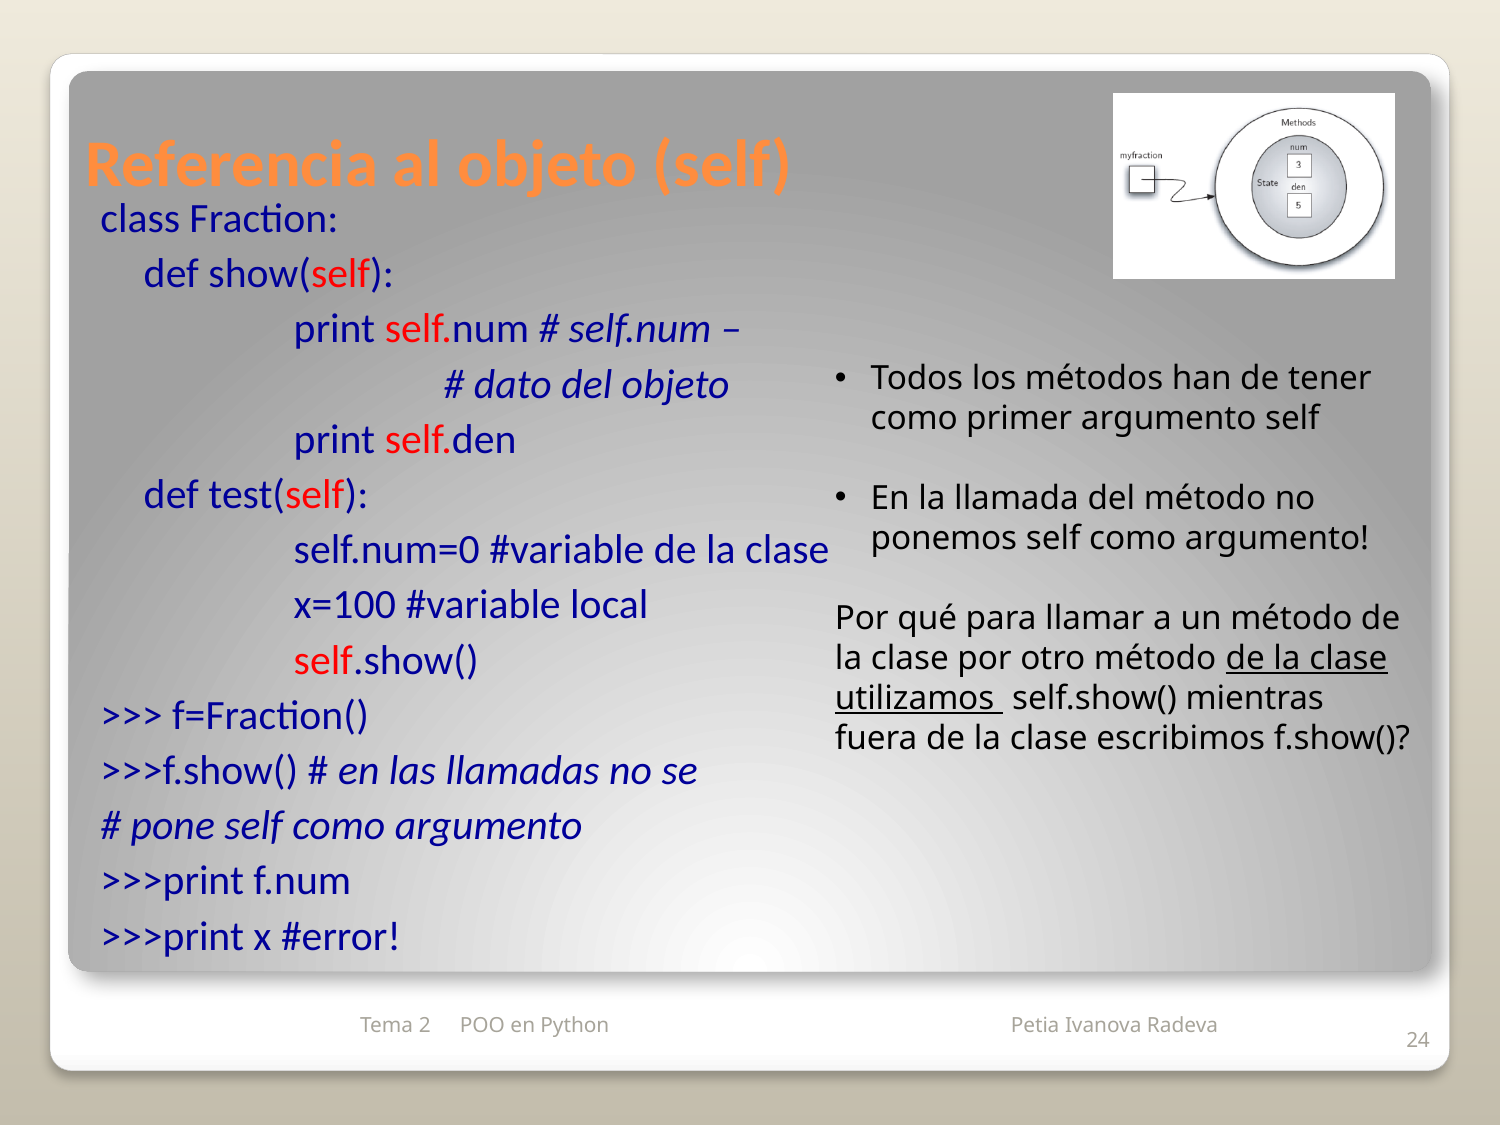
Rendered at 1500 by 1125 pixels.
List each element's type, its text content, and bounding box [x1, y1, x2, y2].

text_box Todos los métodos han de tener como primer argumento self En la llamada del método no ponemos self como argumento! Por qué para llamar a un método de la clase por otro método de la clase utilizamos self.show() mientras fuera de la clase escribimos f.show()? [820, 269, 1430, 844]
text_box Tema 2 [70, 984, 445, 1045]
text_box POO en Python [445, 984, 821, 1045]
title Referencia al objeto (self) [70, 35, 1413, 208]
list class Fraction: def show(self): print self.num # self.num – # dato del objeto print self.den def test(self): self.num=0 #variable de la clase x=100 #variable local self.show() >>> f=Fraction() >>>f.show() # en las llamadas no se # pone self como argumento >>>print f.num >>>print x #error! [70, 175, 938, 863]
text_box 24 [1369, 1002, 1445, 1063]
picture [1113, 93, 1395, 279]
